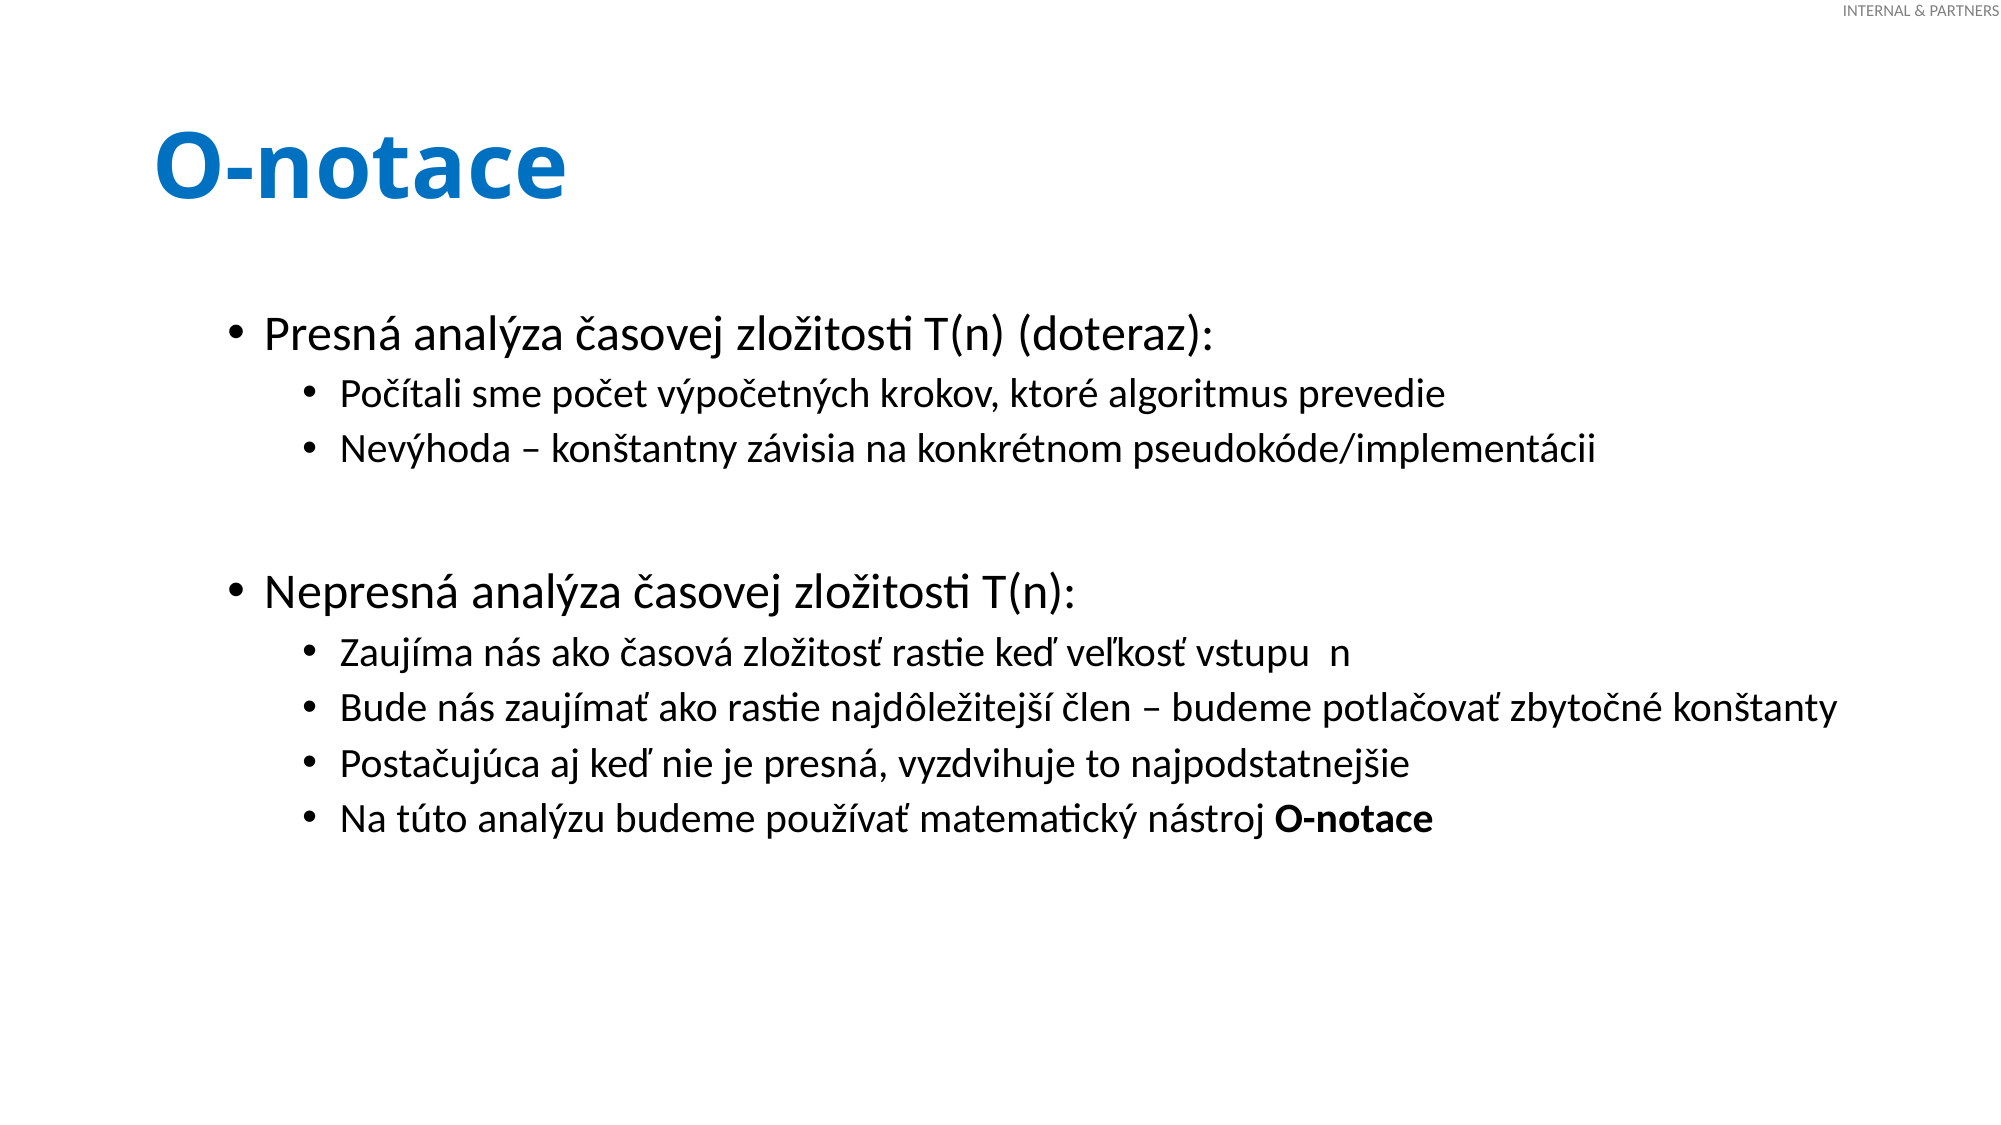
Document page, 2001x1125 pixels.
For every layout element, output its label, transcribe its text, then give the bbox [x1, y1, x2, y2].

title O-notace [137, 59, 1863, 278]
